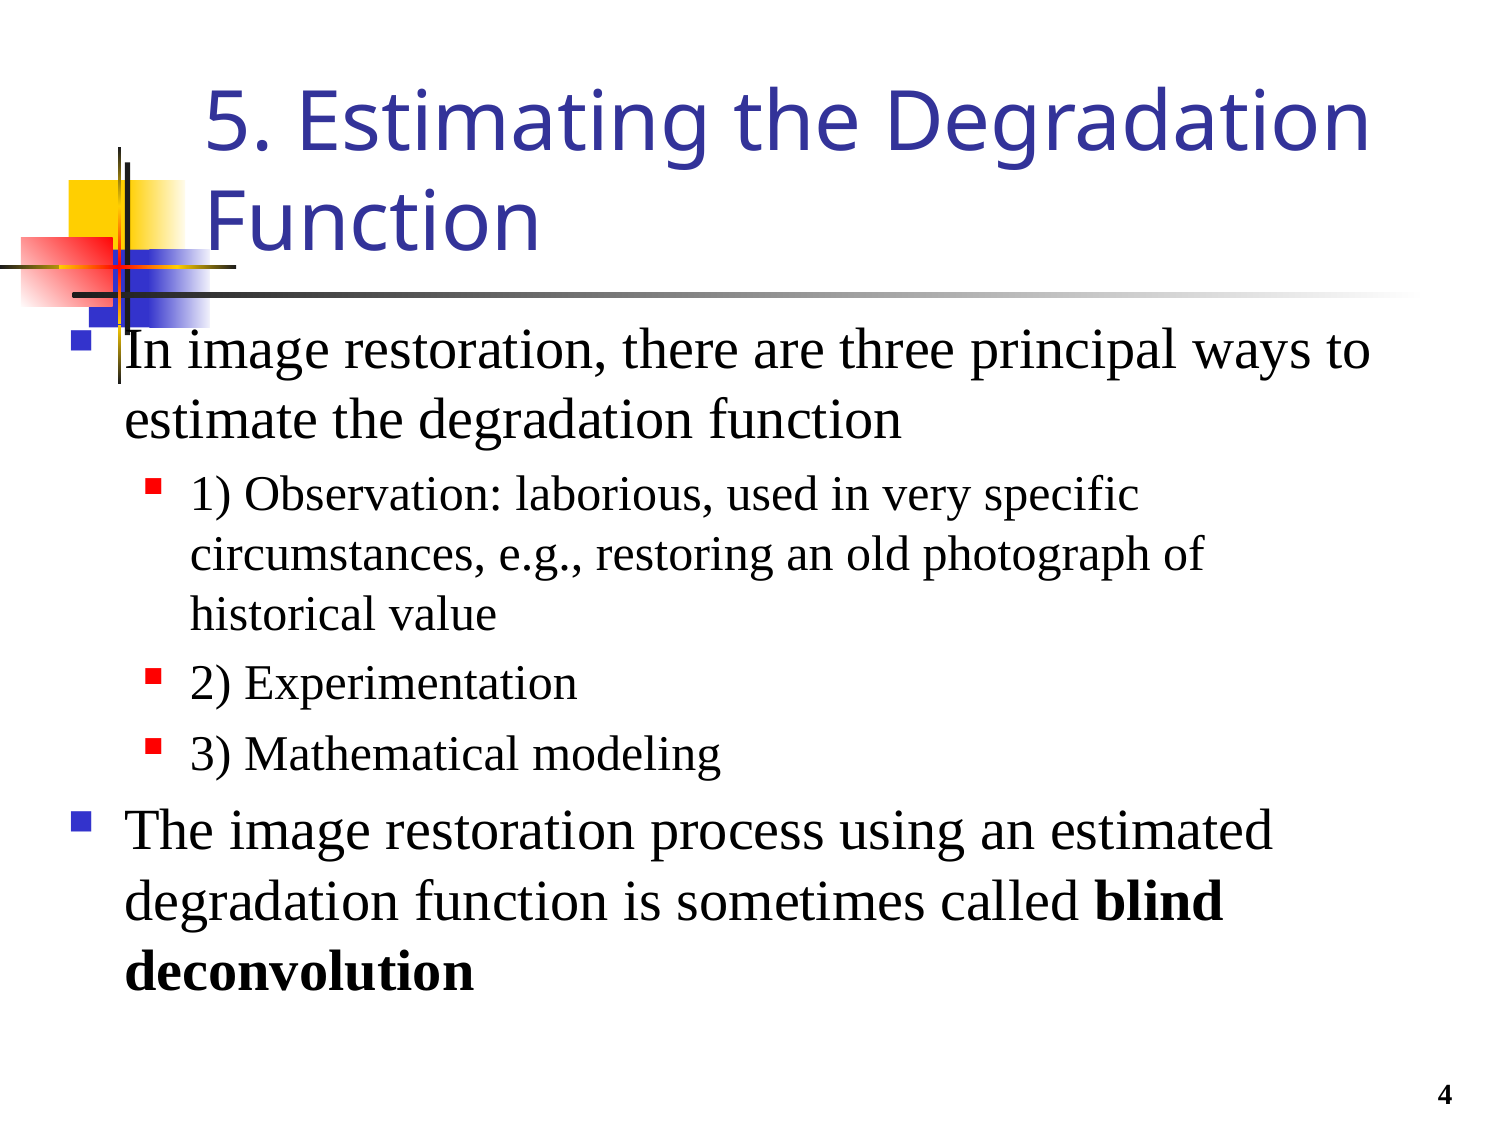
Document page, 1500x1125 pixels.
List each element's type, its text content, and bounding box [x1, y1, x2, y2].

title 5. Estimating the Degradation Function [188, 34, 1468, 276]
list In image restoration, there are three principal ways to estimate the degradation function 1) Observation: laborious, used in very specific circumstances, e.g., restoring an old photograph of historical value 2) Experimentation 3) Mathematical modeling The image restoration process using an estimated degradation function is sometimes called blind deconvolution [52, 302, 1412, 1059]
slide_number 4 [1154, 1042, 1468, 1118]
